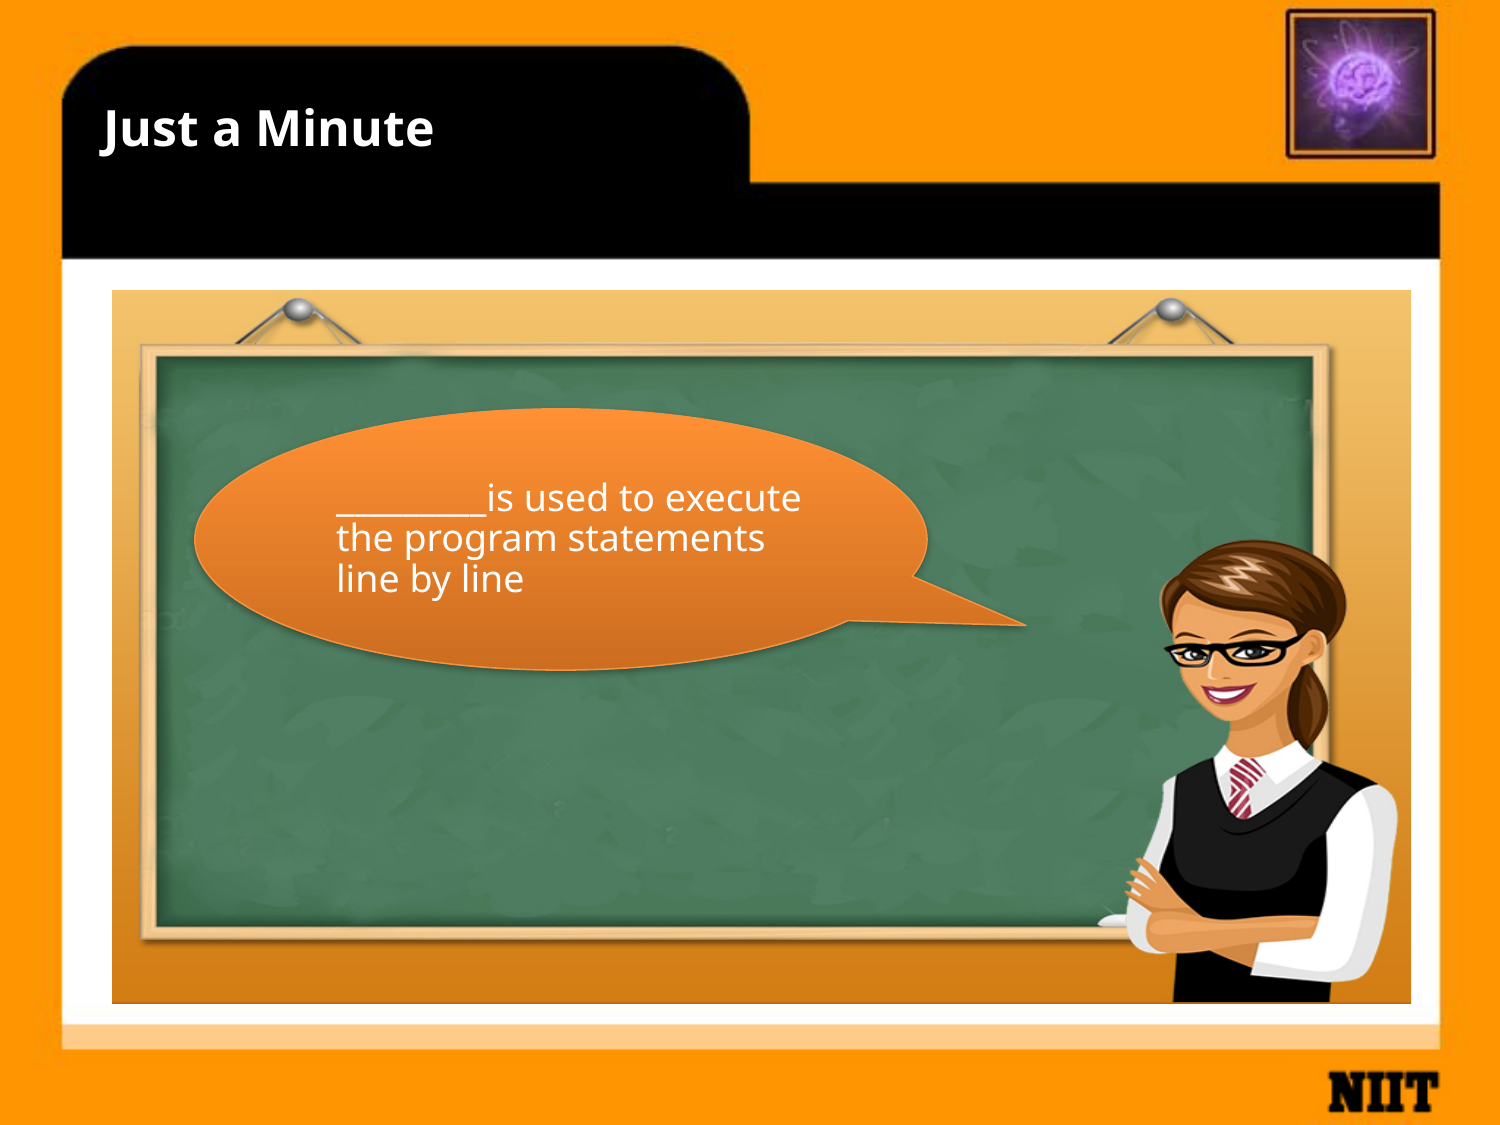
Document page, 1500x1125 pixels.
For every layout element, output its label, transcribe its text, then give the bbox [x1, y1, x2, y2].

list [111, 290, 1412, 1004]
picture [0, 0, 1500, 1125]
title Just a Minute [88, 88, 739, 237]
